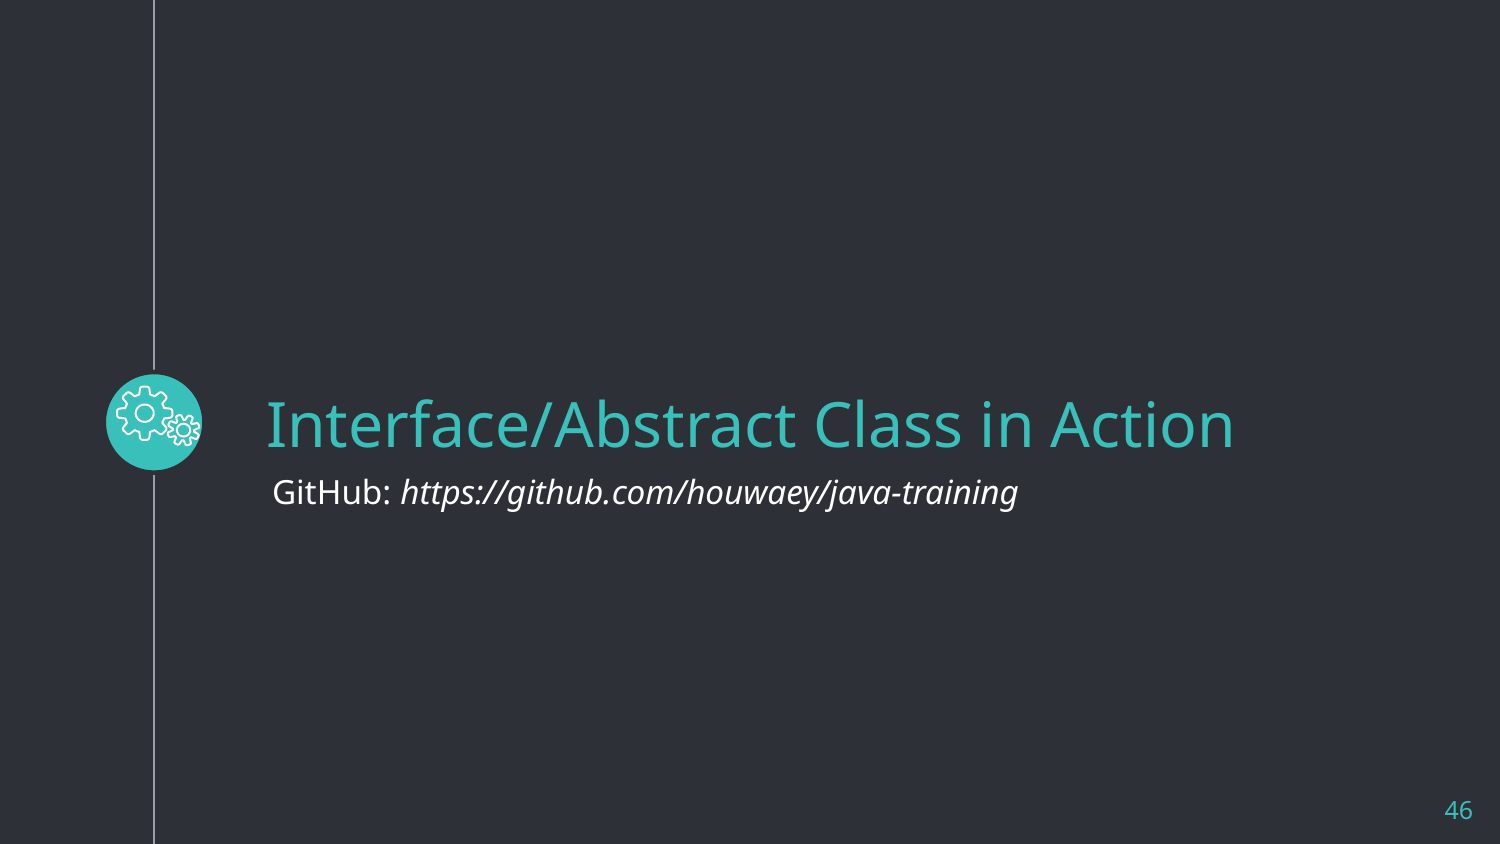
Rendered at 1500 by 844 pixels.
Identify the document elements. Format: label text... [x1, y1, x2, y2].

slide_number 46 [1398, 779, 1489, 832]
subtitle GitHub: https://github.com/houwaey/java-training [257, 456, 1394, 515]
title Interface/Abstract Class in Action [250, 378, 1362, 466]
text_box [116, 386, 200, 446]
